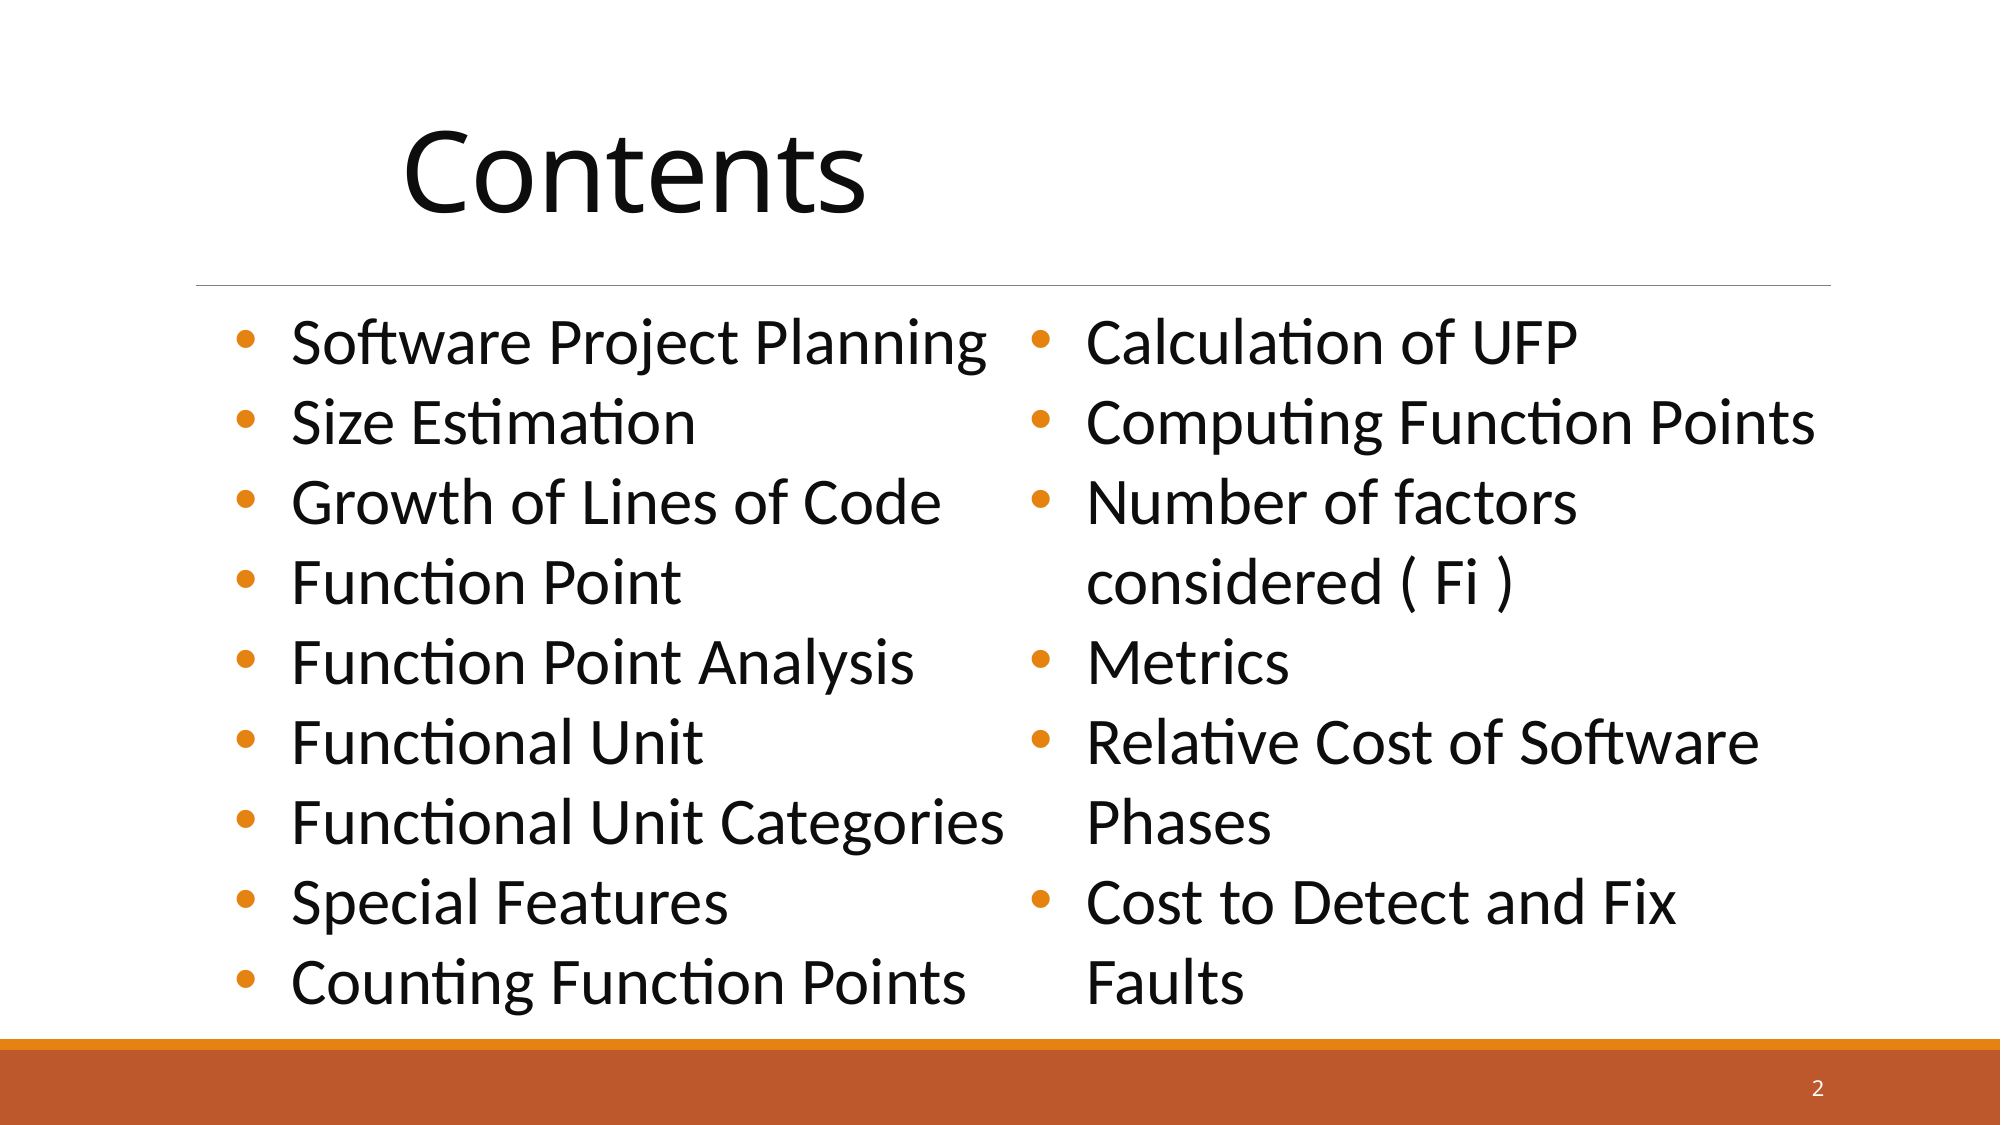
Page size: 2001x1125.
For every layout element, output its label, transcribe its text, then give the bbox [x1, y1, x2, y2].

list [411, 271, 1751, 290]
text_box Software Project Planning Size Estimation Growth of Lines of Code Function Point Function Point Analysis Functional Unit Functional Unit Categories Special Features Counting Function Points Calculation of UFP Computing Function Points Number of factors considered ( Fi ) Metrics Relative Cost of Software Phases Cost to Detect and Fix Faults [220, 290, 1840, 1125]
title Contents [397, 84, 1673, 272]
